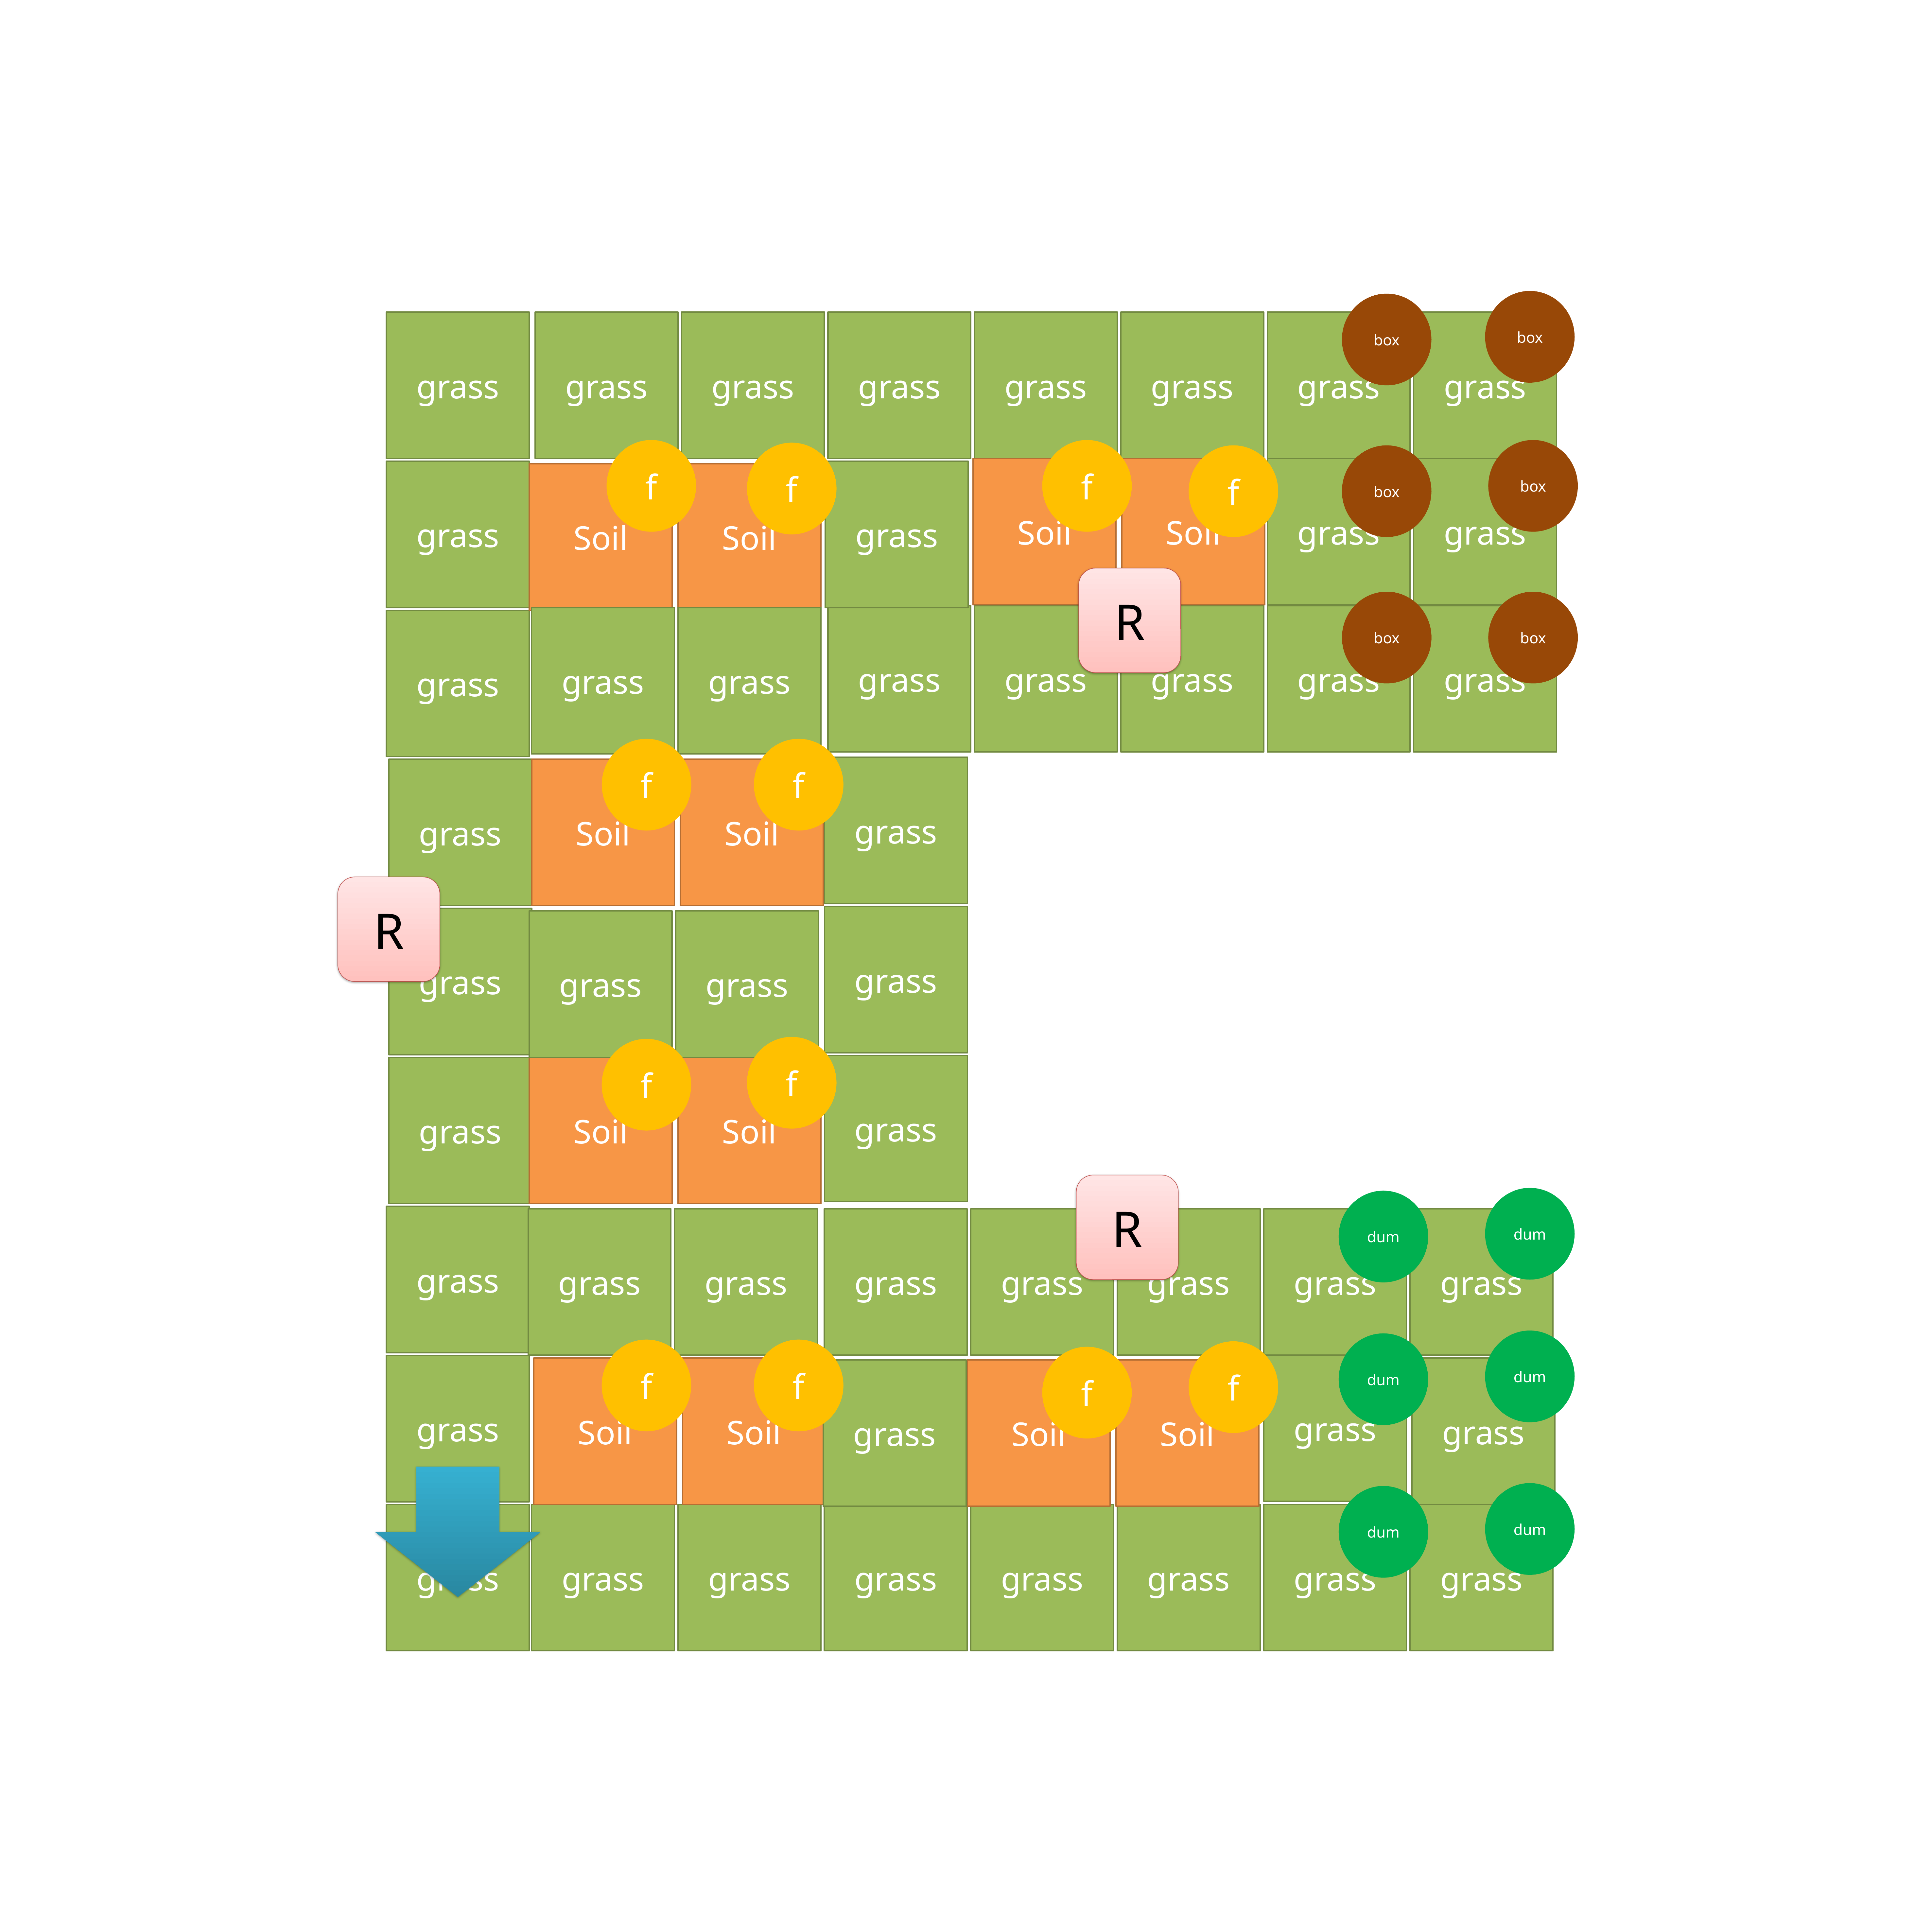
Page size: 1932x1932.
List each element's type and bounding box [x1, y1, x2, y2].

text_box [338, 291, 1578, 1651]
